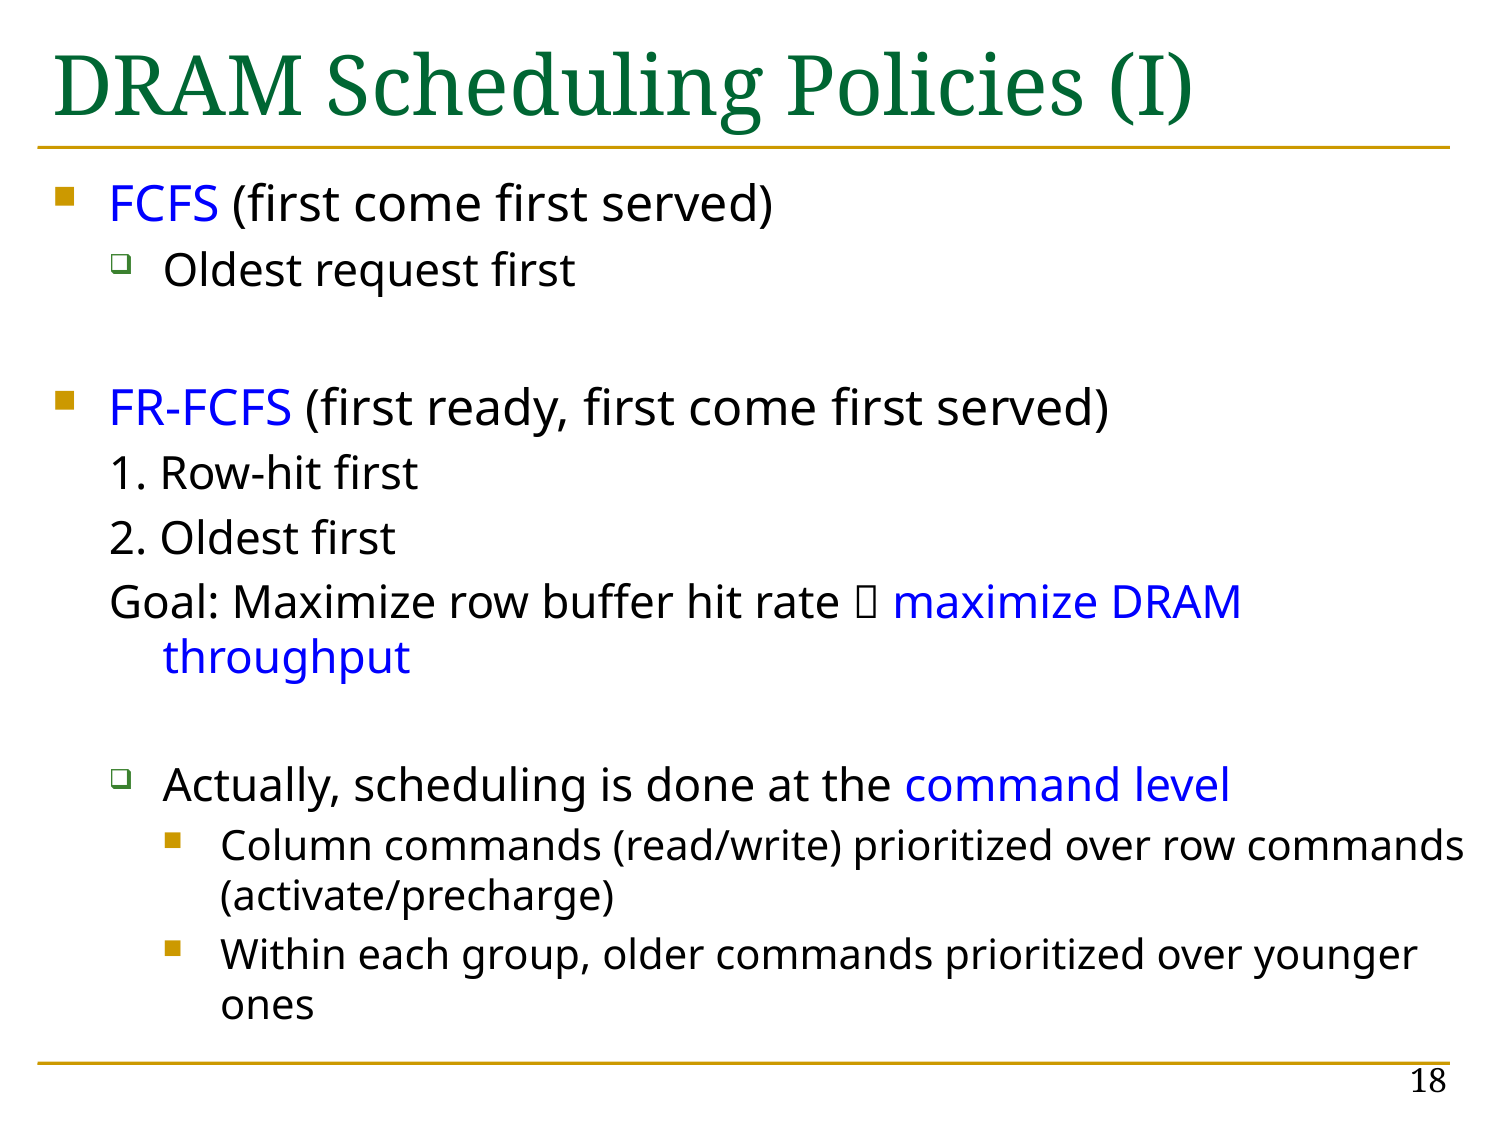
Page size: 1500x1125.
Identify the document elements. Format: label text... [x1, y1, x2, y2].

title DRAM Scheduling Policies (I) [37, 24, 1450, 163]
slide_number 18 [1111, 1036, 1462, 1112]
list FCFS (first come first served) Oldest request first FR-FCFS (first ready, first come first served) 1. Row-hit first 2. Oldest first Goal: Maximize row buffer hit rate  maximize DRAM throughput Actually, scheduling is done at the command level Column commands (read/write) prioritized over row commands (activate/precharge) Within each group, older commands prioritized over younger ones [37, 163, 1500, 1016]
